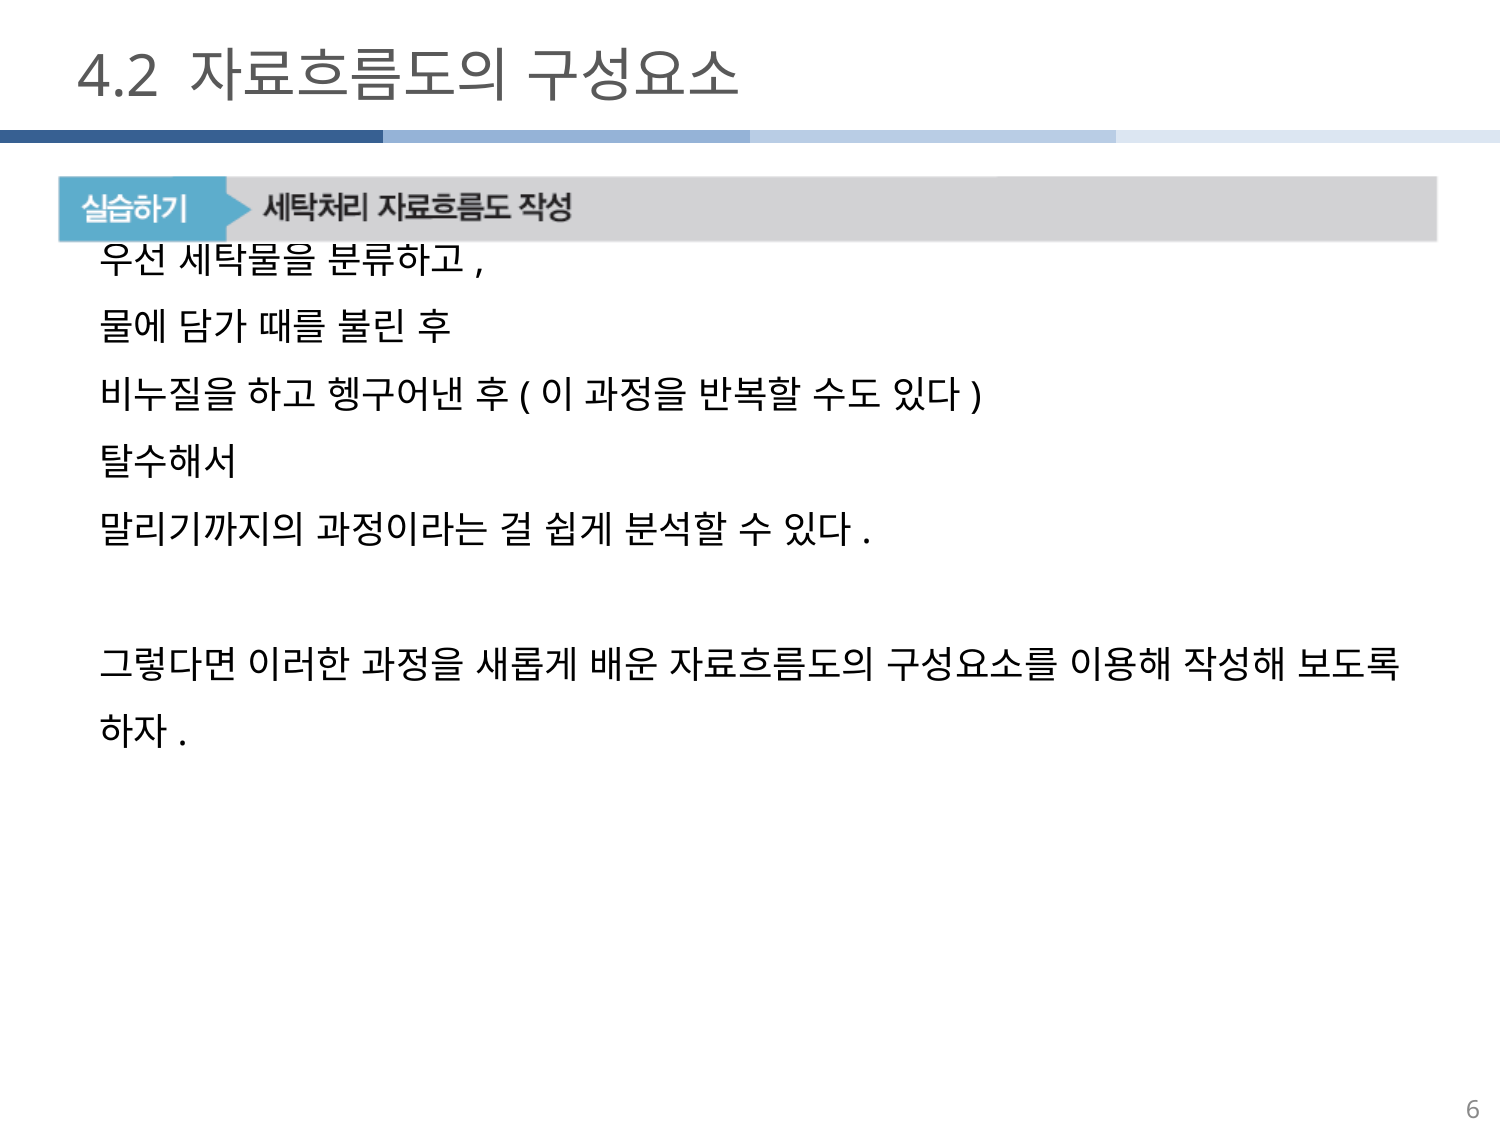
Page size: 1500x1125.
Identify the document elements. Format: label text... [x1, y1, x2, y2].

text_box 4.2 자료흐름도의 구성요소 [63, 30, 1304, 122]
list 우선 세탁물을 분류하고, 물에 담가 때를 불린 후 비누질을 하고 헹구어낸 후(이 과정을 반복할 수도 있다) 탈수해서 말리기까지의 과정이라는 걸 쉽게 분석할 수 있다. 그렇다면 이러한 과정을 새롭게 배운 자료흐름도의 구성요소를 이용해 작성해 보도록 하자. [41, 160, 1459, 1059]
slide_number 6 [1392, 1085, 1495, 1117]
picture [51, 171, 1440, 244]
